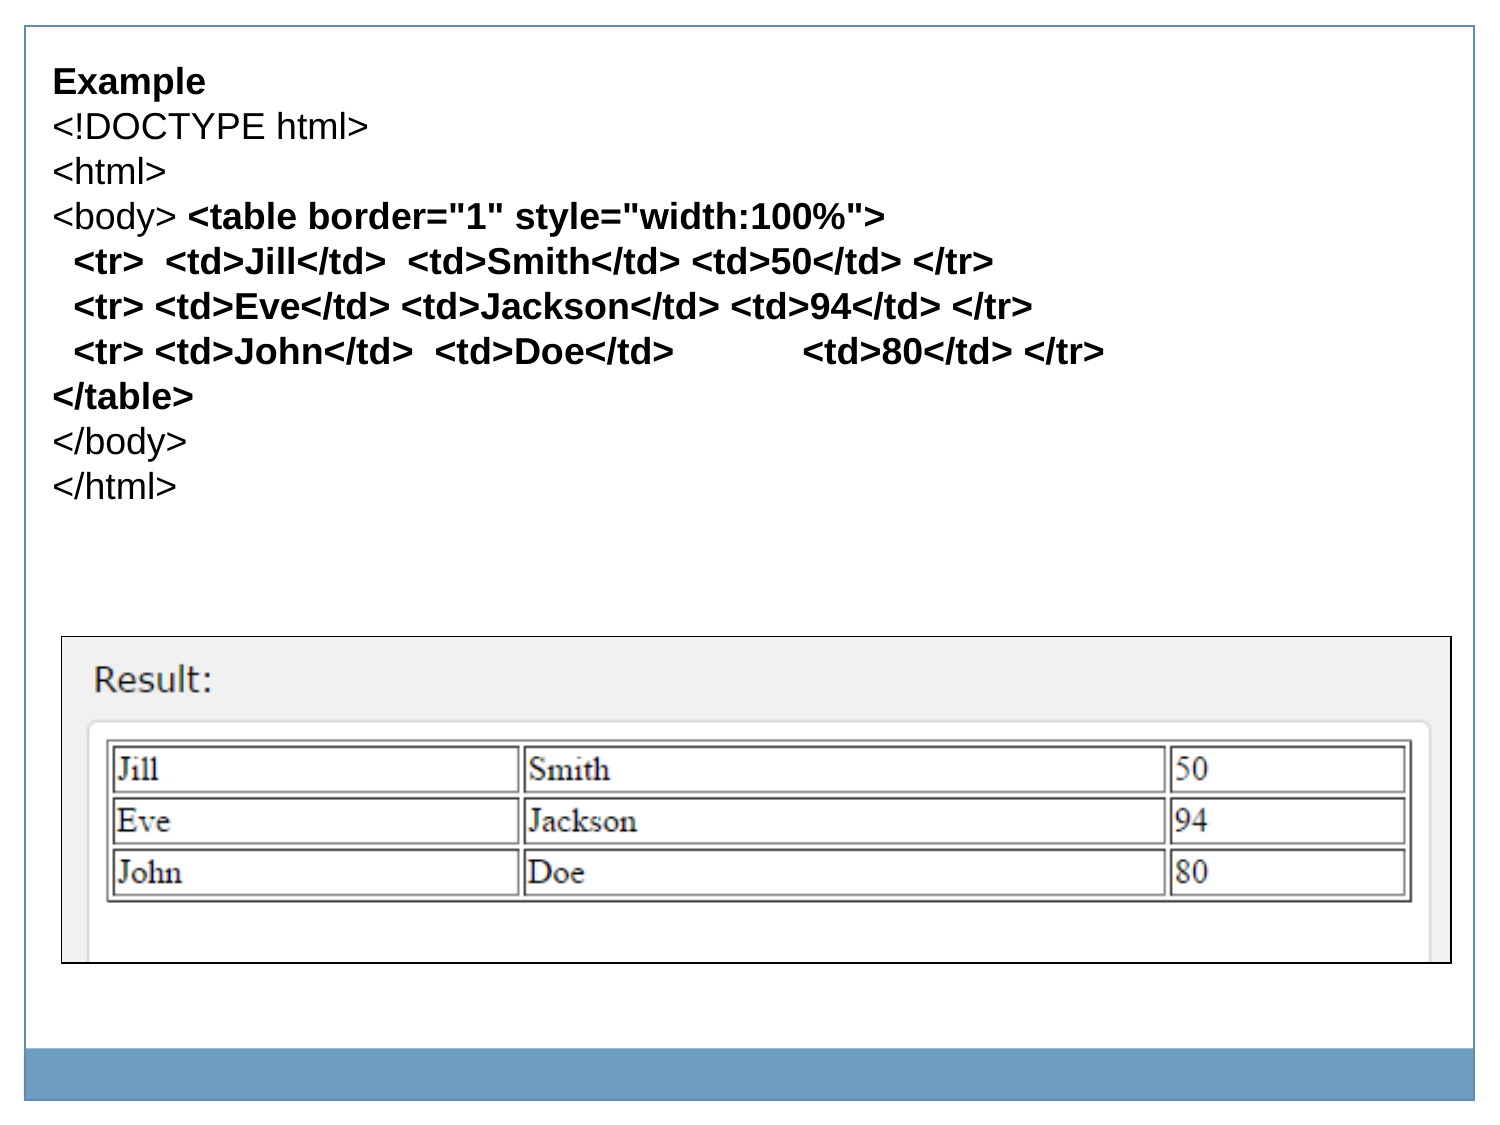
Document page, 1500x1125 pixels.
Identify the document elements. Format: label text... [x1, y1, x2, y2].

picture [62, 637, 1451, 963]
text_box Example <!DOCTYPE html> <html> <body> <table border="1" style="width:100%"> <tr> <td>Jill</td> <td>Smith</td> <td>50</td> </tr> <tr> <td>Eve</td> <td>Jackson</td> <td>94</td> </tr> <tr> <td>John</td> <td>Doe</td> <td>80</td> </tr> </table> </body> </html> [37, 49, 1125, 515]
